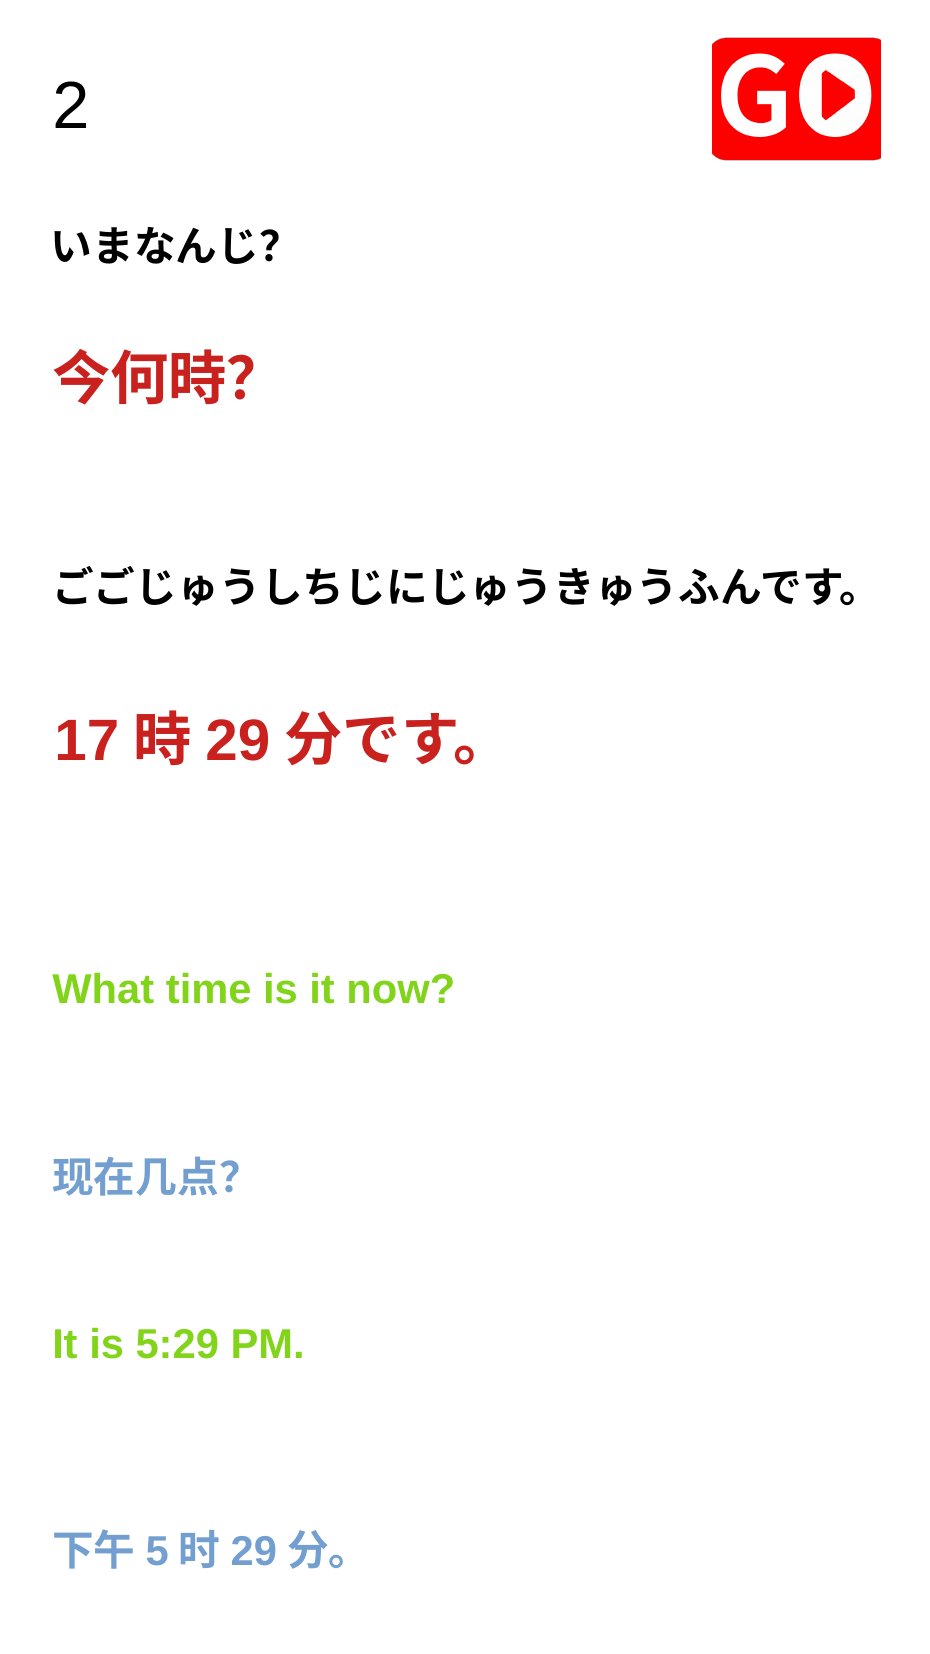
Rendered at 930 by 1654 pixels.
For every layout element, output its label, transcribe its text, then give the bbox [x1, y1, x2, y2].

text_box 17時29分です。 [39, 663, 900, 811]
text_box いまなんじ？ [35, 171, 896, 319]
text_box What time is it now? [37, 913, 898, 1061]
text_box 今何時？ [37, 302, 898, 450]
text_box 下午5时29分。 [37, 1475, 898, 1623]
text_box 现在几点？ [37, 1102, 898, 1250]
picture [712, 37, 882, 162]
text_box It is 5:29 PM. [37, 1268, 898, 1416]
text_box 2 [37, 54, 450, 144]
text_box ごごじゅうしちじにじゅうきゅうふんです。 [37, 512, 898, 660]
